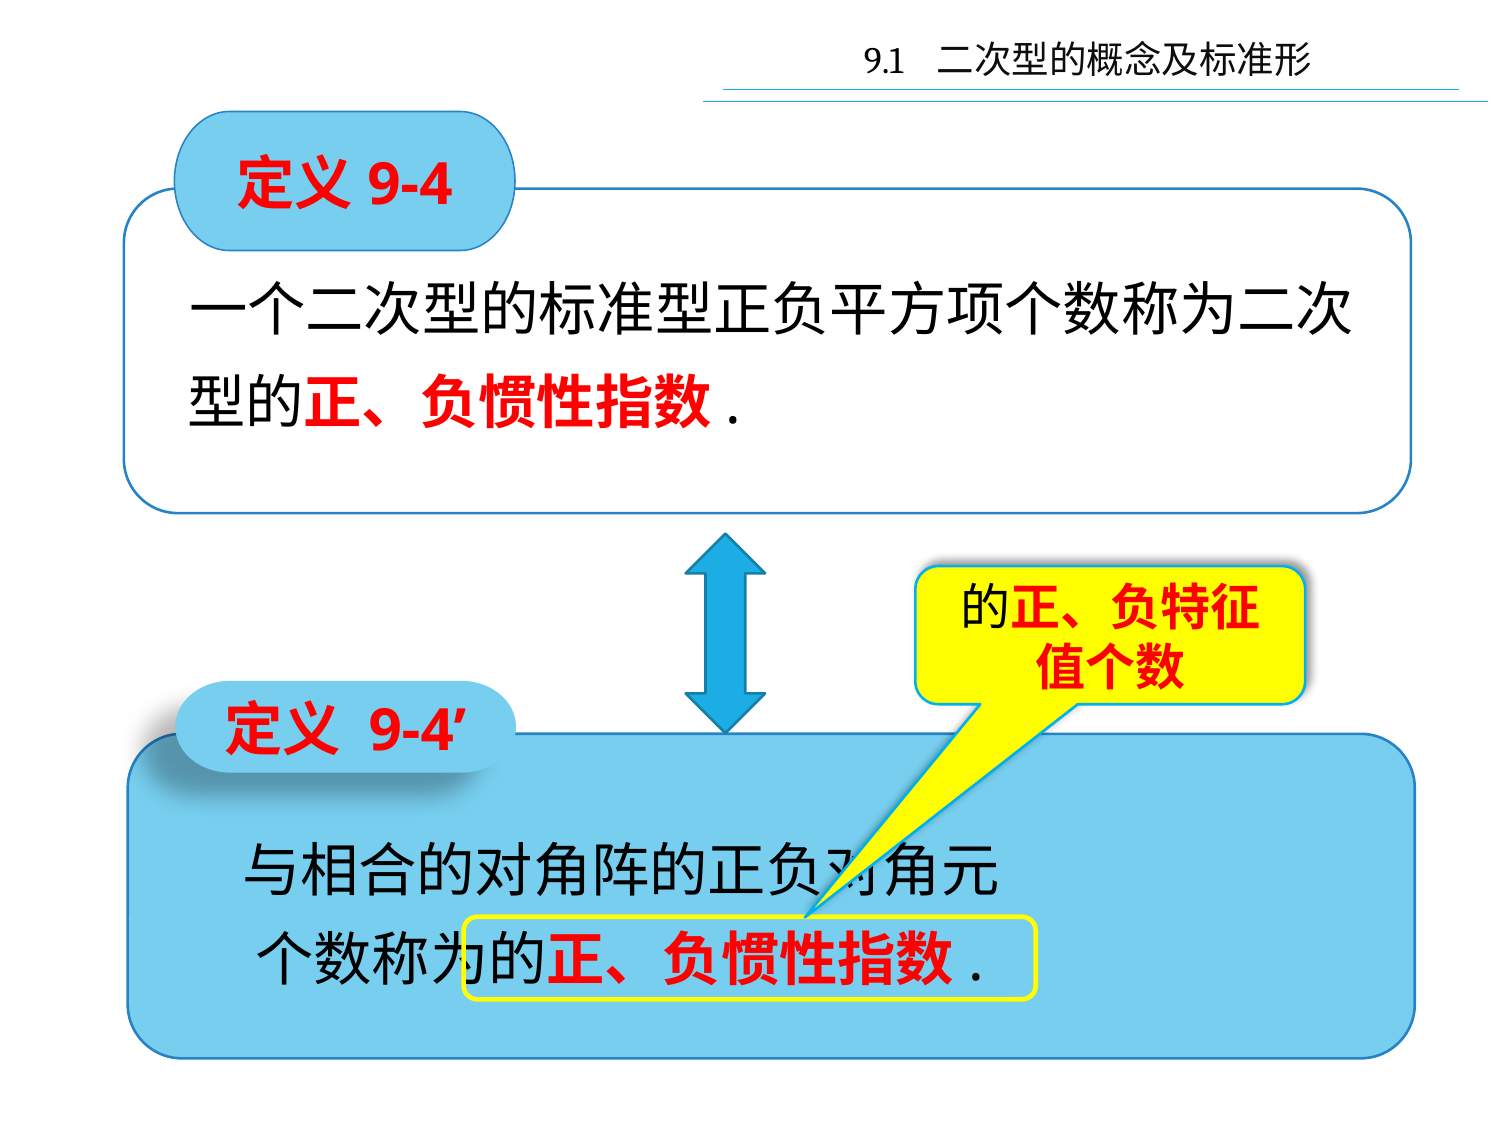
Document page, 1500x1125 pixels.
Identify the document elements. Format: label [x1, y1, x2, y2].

text_box [127, 680, 1415, 1059]
text_box [684, 532, 767, 675]
text_box [702, 28, 1489, 102]
text_box [123, 111, 1412, 514]
